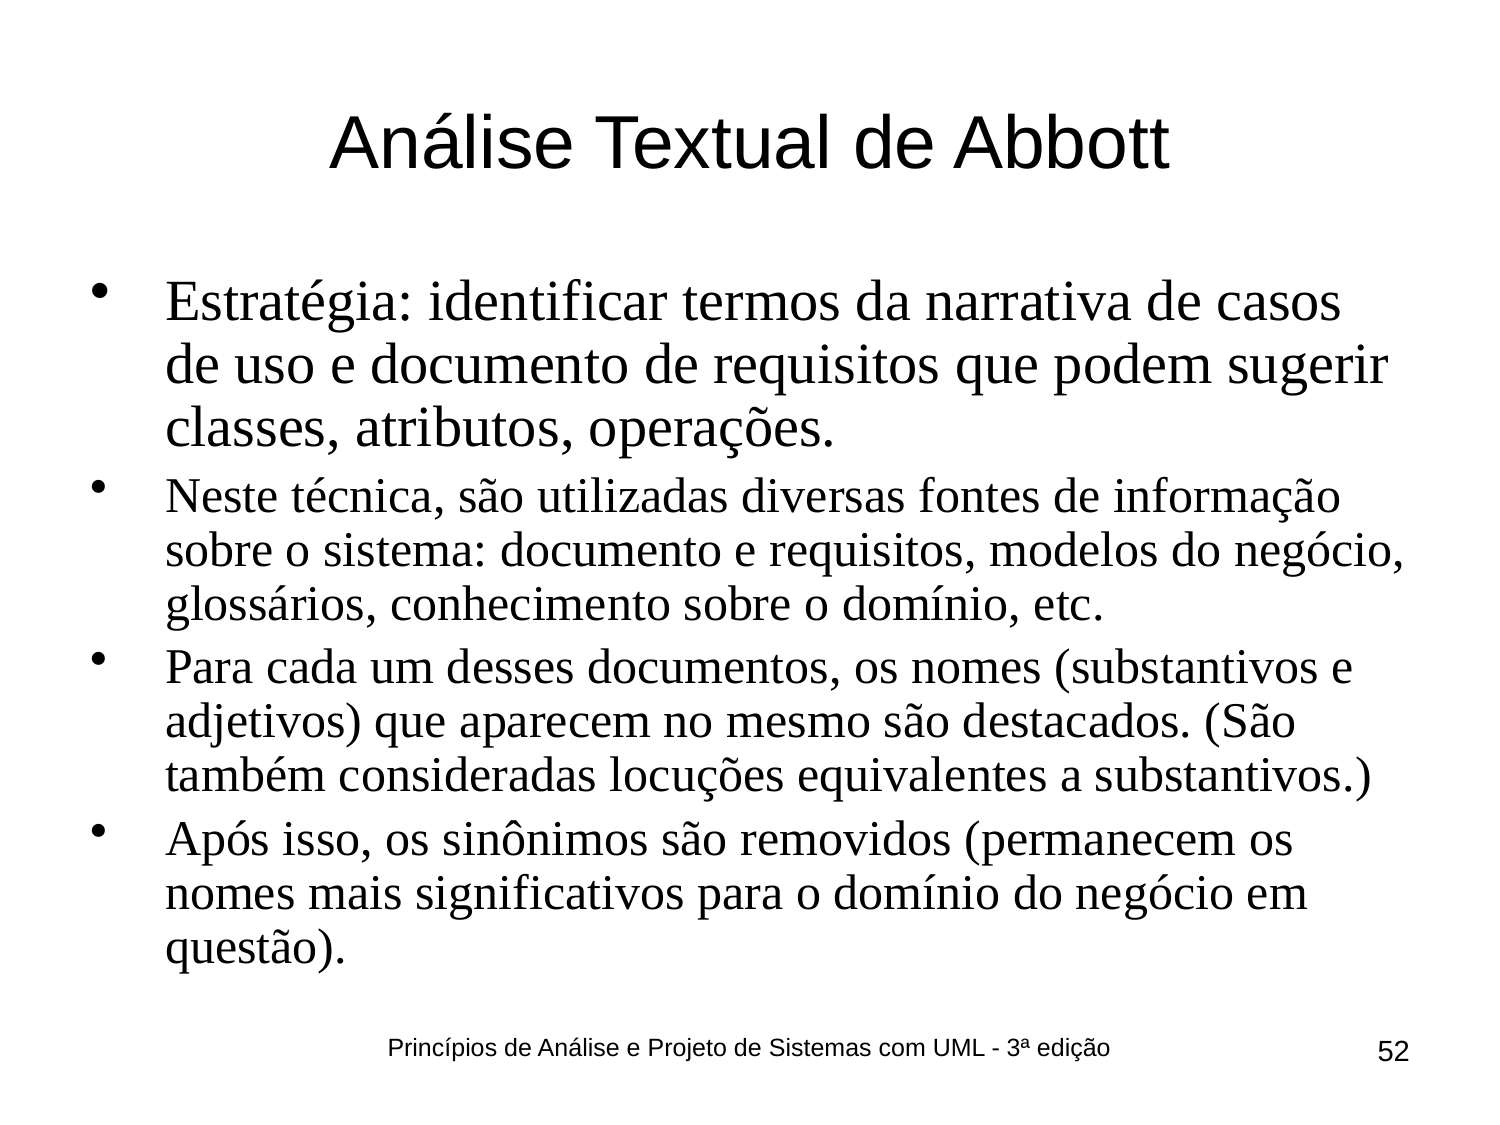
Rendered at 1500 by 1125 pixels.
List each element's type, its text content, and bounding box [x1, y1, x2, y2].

footer Princípios de Análise e Projeto de Sistemas com UML - 3ª edição [287, 1024, 1213, 1103]
slide_number 52 [1224, 1024, 1426, 1103]
title Análise Textual de Abbott [74, 44, 1426, 233]
list Estratégia: identificar termos da narrativa de casos de uso e documento de requisitos que podem sugerir classes, atributos, operações. Neste técnica, são utilizadas diversas fontes de informação sobre o sistema: documento e requisitos, modelos do negócio, glossários, conhecimento sobre o domínio, etc. Para cada um desses documentos, os nomes (substantivos e adjetivos) que aparecem no mesmo são destacados. (São também consideradas locuções equivalentes a substantivos.) Após isso, os sinônimos são removidos (permanecem os nomes mais significativos para o domínio do negócio em questão). [74, 262, 1426, 1006]
